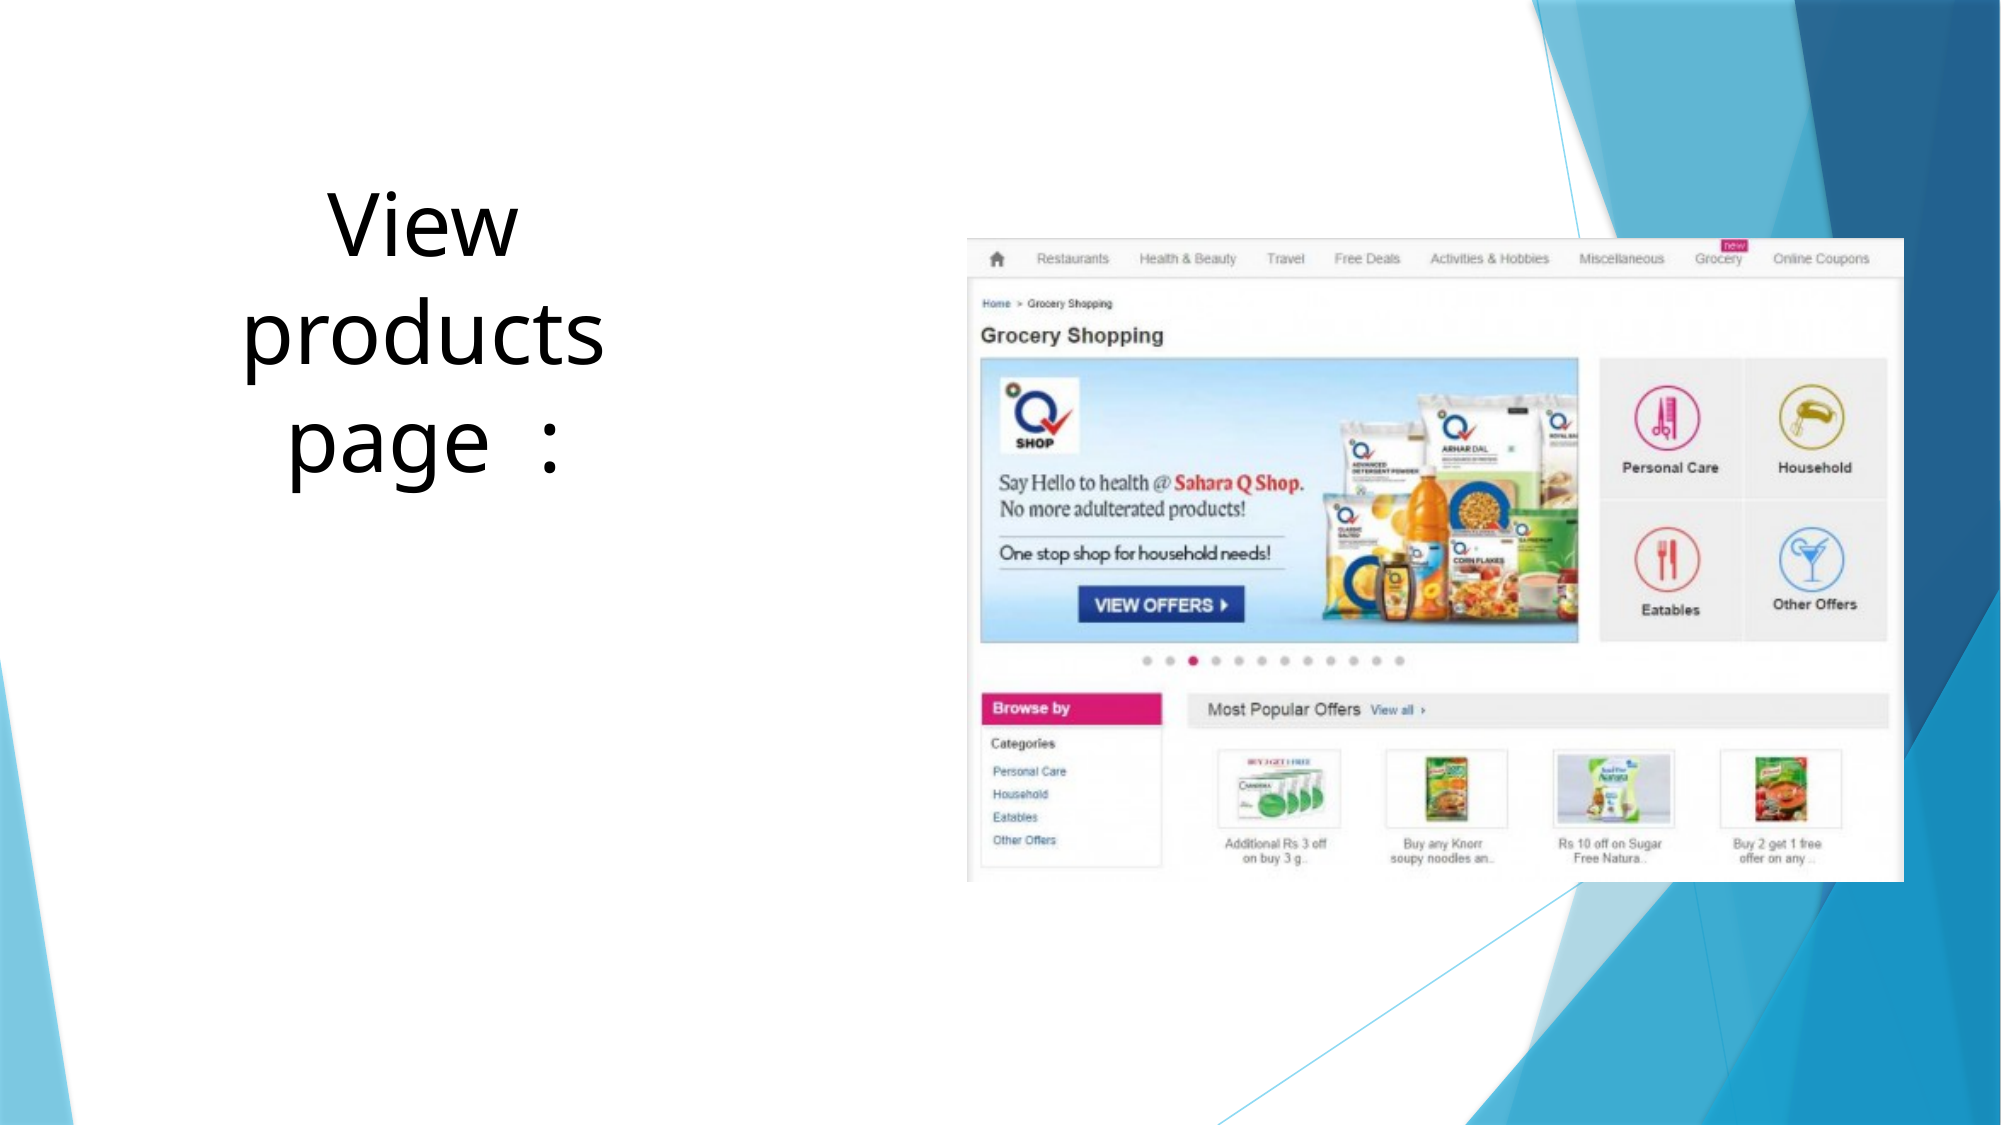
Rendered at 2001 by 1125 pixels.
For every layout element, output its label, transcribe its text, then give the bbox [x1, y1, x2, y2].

picture [966, 237, 1905, 883]
text_box View products page : [126, 162, 721, 622]
